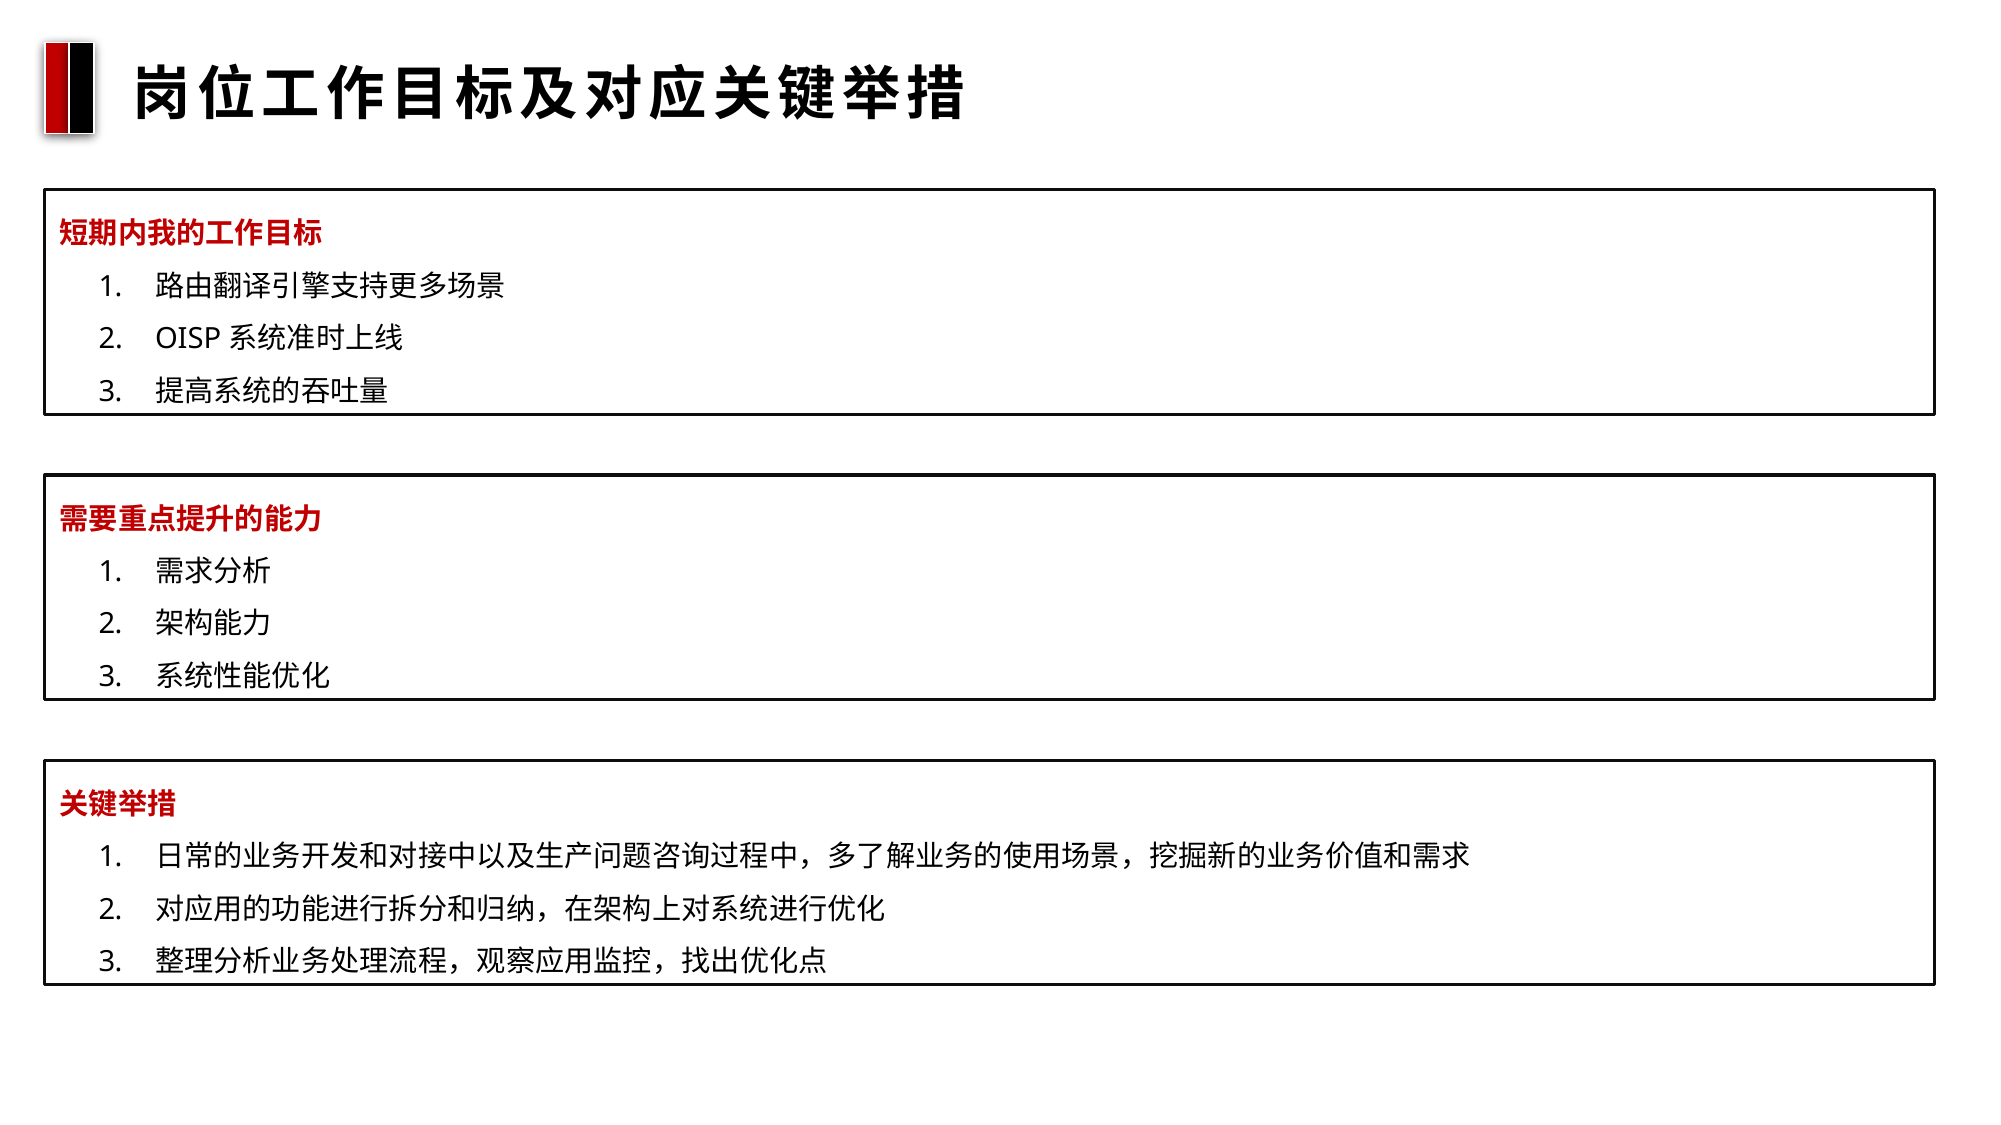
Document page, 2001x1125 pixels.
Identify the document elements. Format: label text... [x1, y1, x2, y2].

text_box 短期内我的工作目标 路由翻译引擎支持更多场景 OISP系统准时上线 提高系统的吞吐量 [44, 189, 1935, 415]
text_box [44, 42, 63, 134]
text_box 岗位工作目标及对应关键举措 [118, 48, 1953, 134]
text_box 需要重点提升的能力 需求分析 架构能力 系统性能优化 [44, 475, 1935, 700]
text_box [68, 42, 95, 134]
text_box 关键举措 日常的业务开发和对接中以及生产问题咨询过程中，多了解业务的使用场景，挖掘新的业务价值和需求 对应用的功能进行拆分和归纳，在架构上对系统进行优化 整理分析业务处理流程，观察应用监控，找出优化点 [44, 760, 1935, 985]
